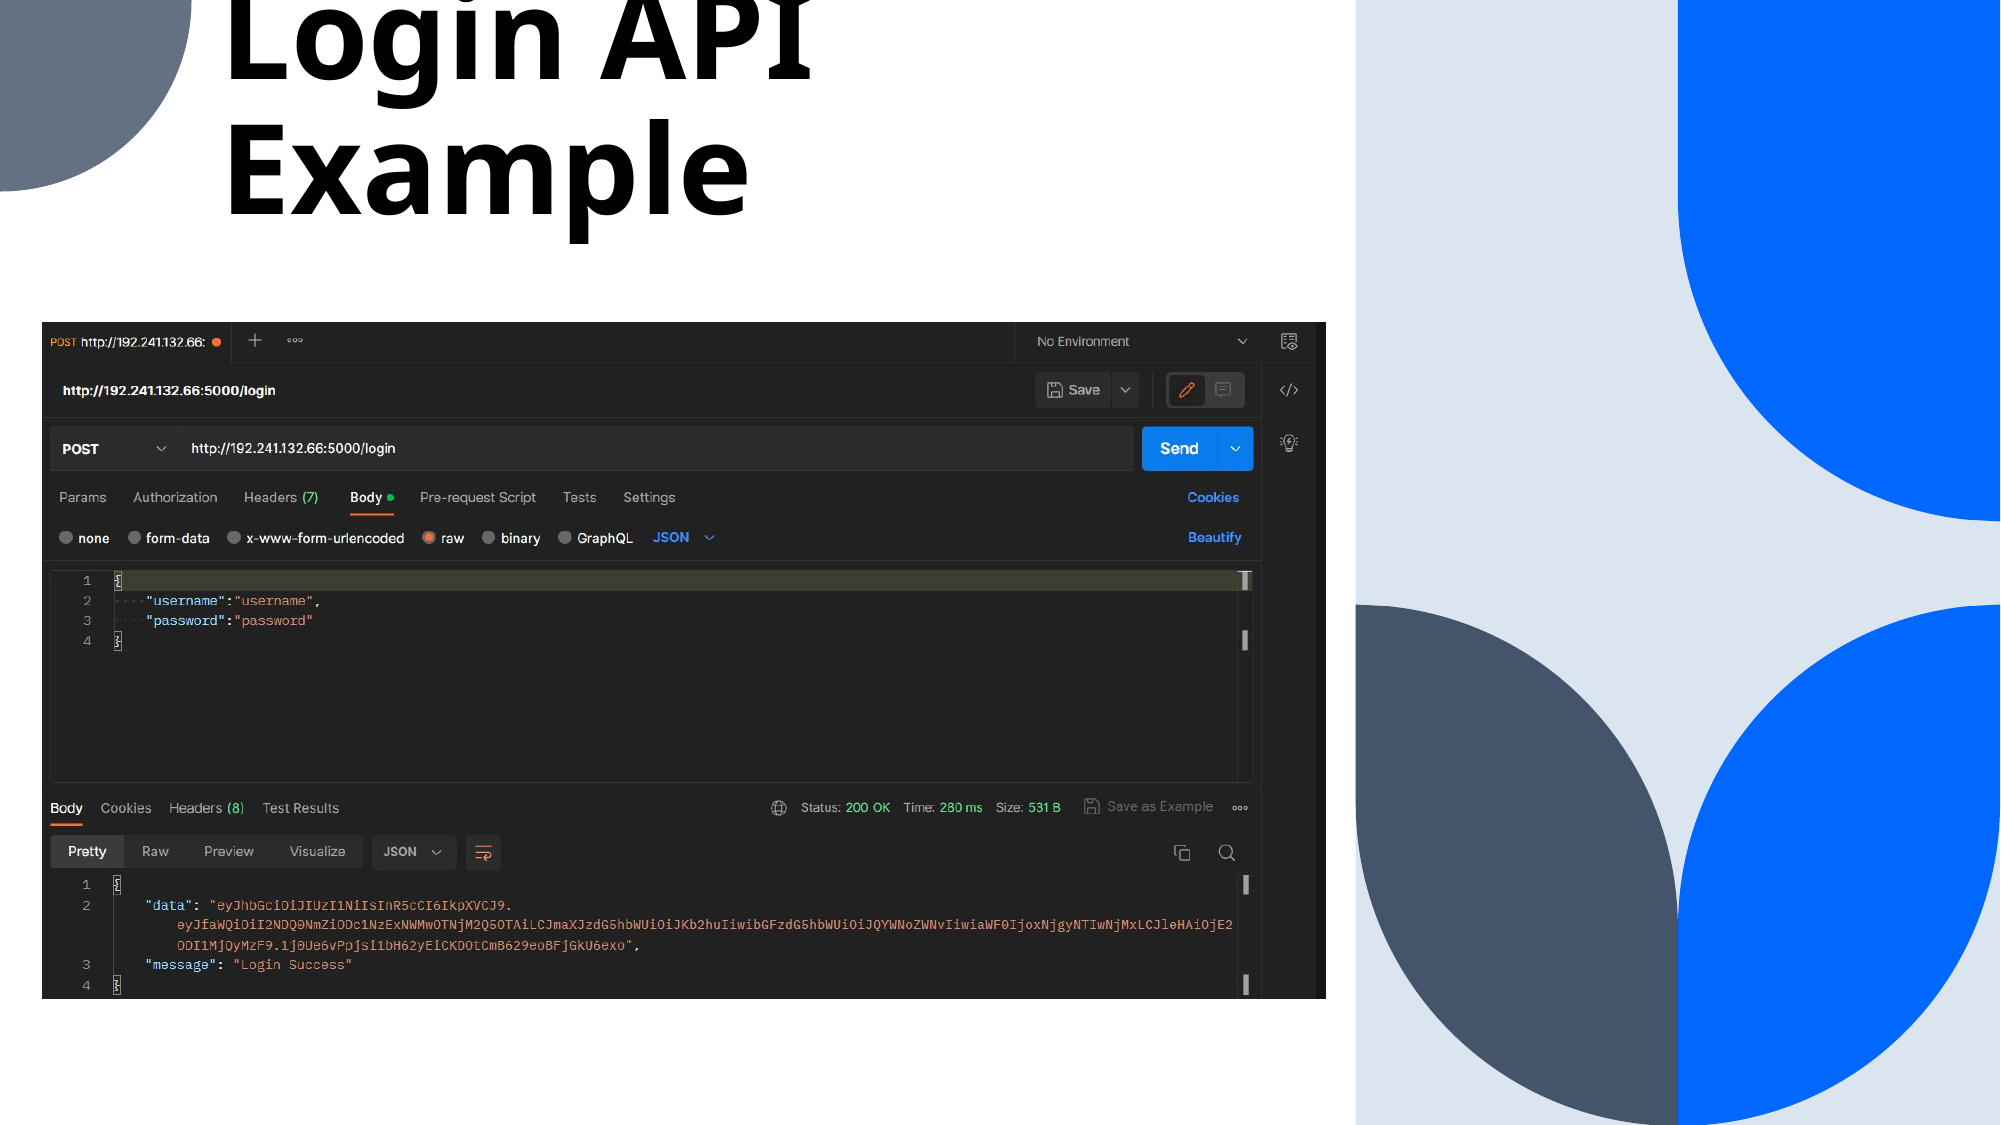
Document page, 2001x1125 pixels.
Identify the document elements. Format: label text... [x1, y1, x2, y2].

title Login API Example [205, 82, 1326, 249]
picture [42, 322, 1326, 999]
